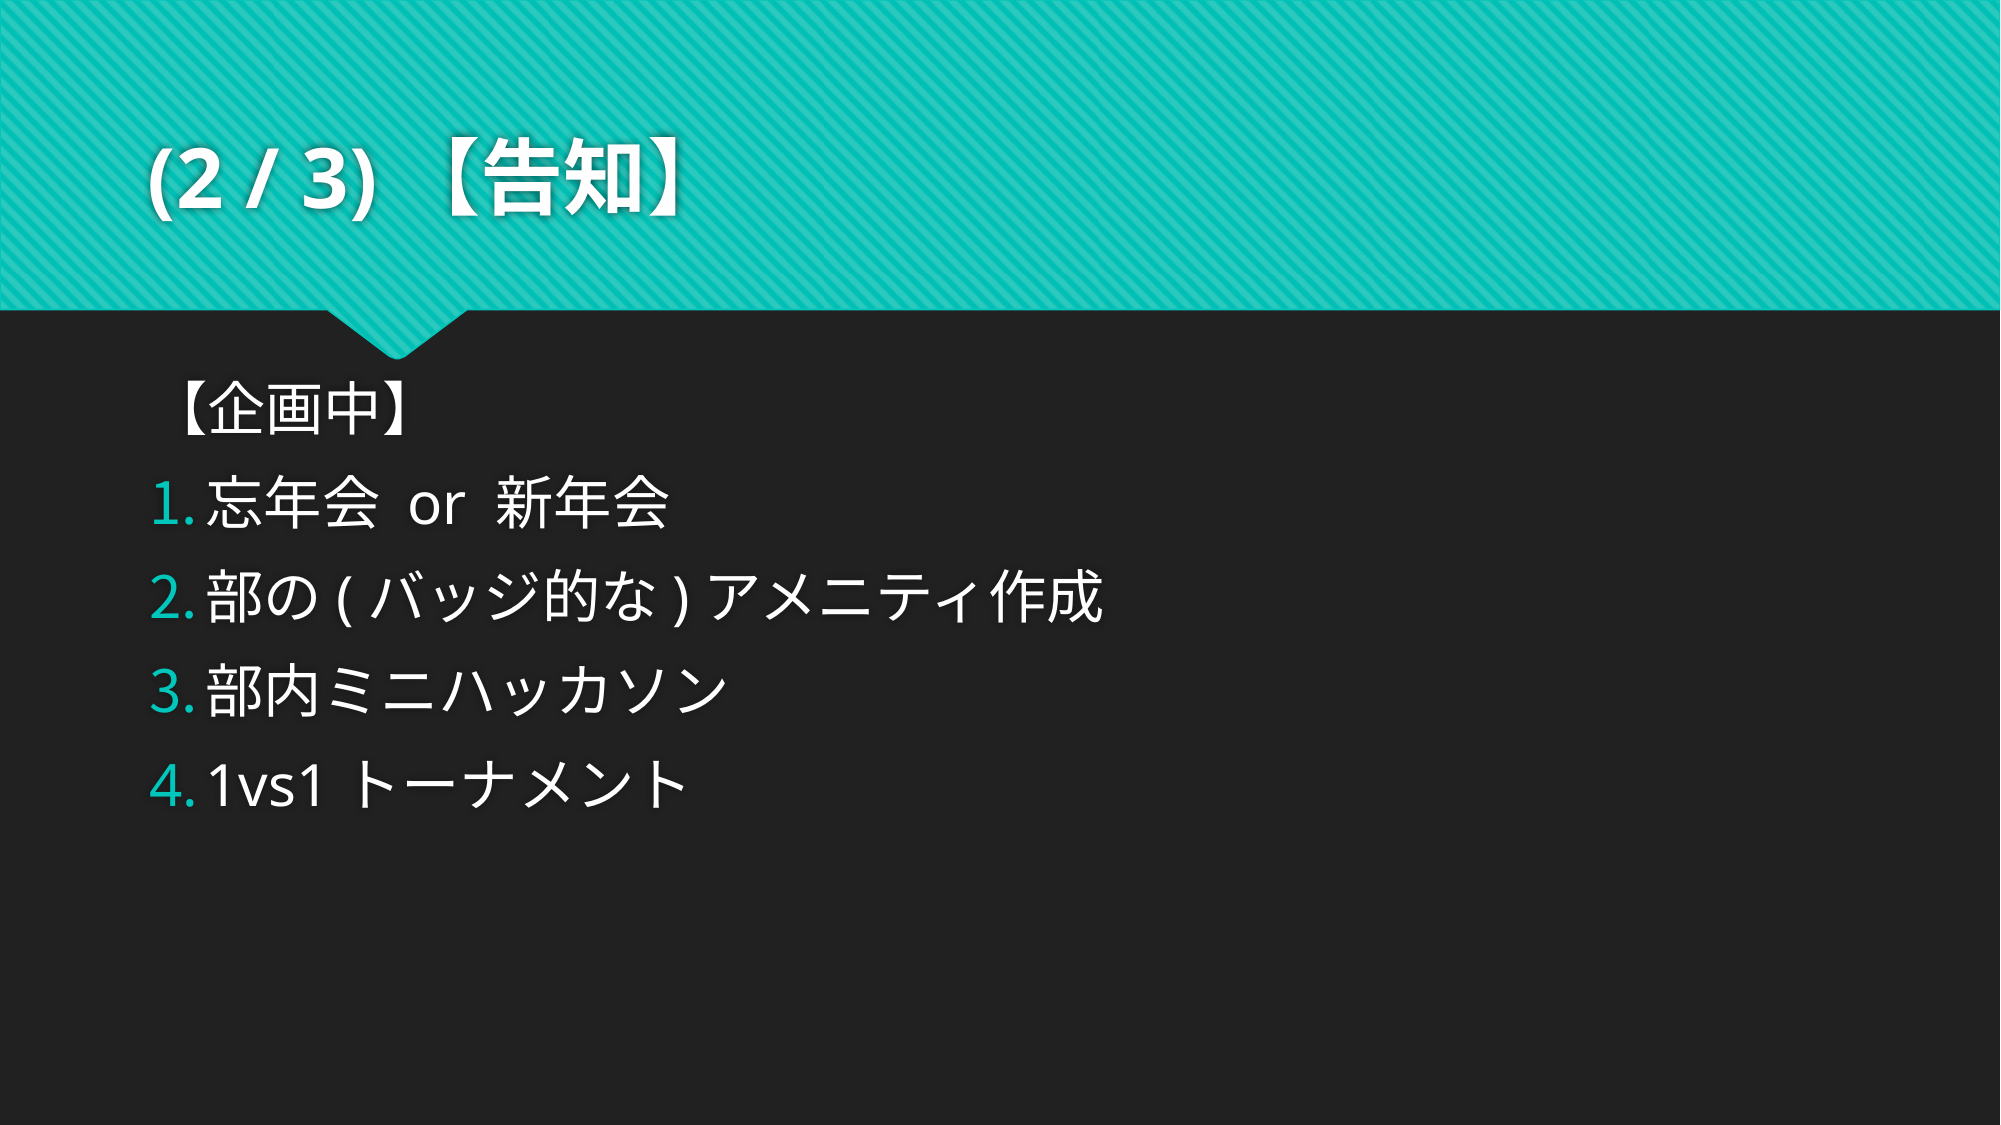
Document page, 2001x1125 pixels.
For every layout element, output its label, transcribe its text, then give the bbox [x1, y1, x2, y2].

list 【企画中】 忘年会 or 新年会 部の(バッジ的な)アメニティ作成 部内ミニハッカソン 1vs1トーナメント [134, 364, 1866, 962]
title (2 / 3)【告知】 [132, 73, 1868, 233]
